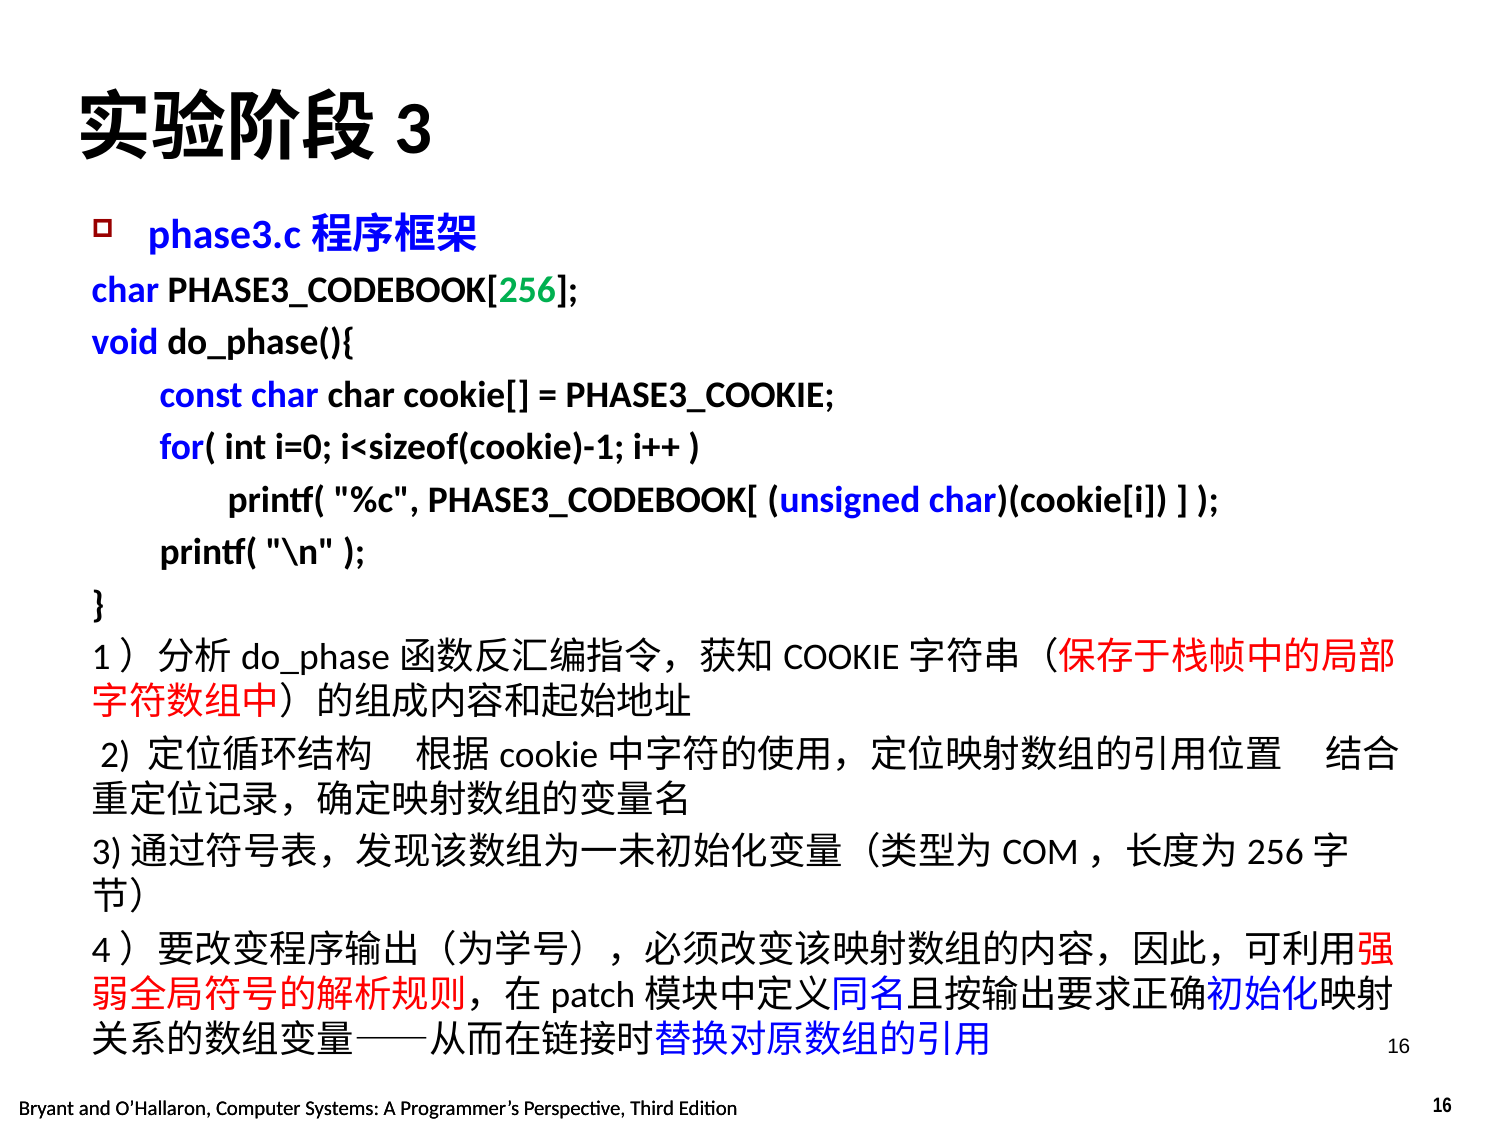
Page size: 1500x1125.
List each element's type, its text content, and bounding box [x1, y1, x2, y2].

title 实验阶段3 [61, 60, 1488, 187]
text_box [1074, 1024, 1425, 1100]
list phase3.c程序框架 char PHASE3_CODEBOOK[256]; void do_phase(){ const char char cookie[] = PHASE3_COOKIE; for( int i=0; i<sizeof(cookie)-1; i++ ) printf( "%c", PHASE3_CODEBOOK[ (unsigned char)(cookie[i]) ] ); printf( "\n" ); } 1）分析do_phase函数反汇编指令，获知COOKIE字符串（保存于栈帧中的局部字符数组中）的组成内容和起始地址 2) 定位循环结构 根据cookie中字符的使用，定位映射数组的引用位置 结合重定位记录，确定映射数组的变量名 3)通过符号表，发现该数组为一未初始化变量（类型为COM，长度为256字节） 4）要改变程序输出（为学号），必须改变该映射数组的内容，因此，可利用强弱全局符号的解析规则，在patch模块中定义同名且按输出要求正确初始化映射关系的数组变量——从而在链接时替换对原数组的引用 [76, 199, 1426, 946]
